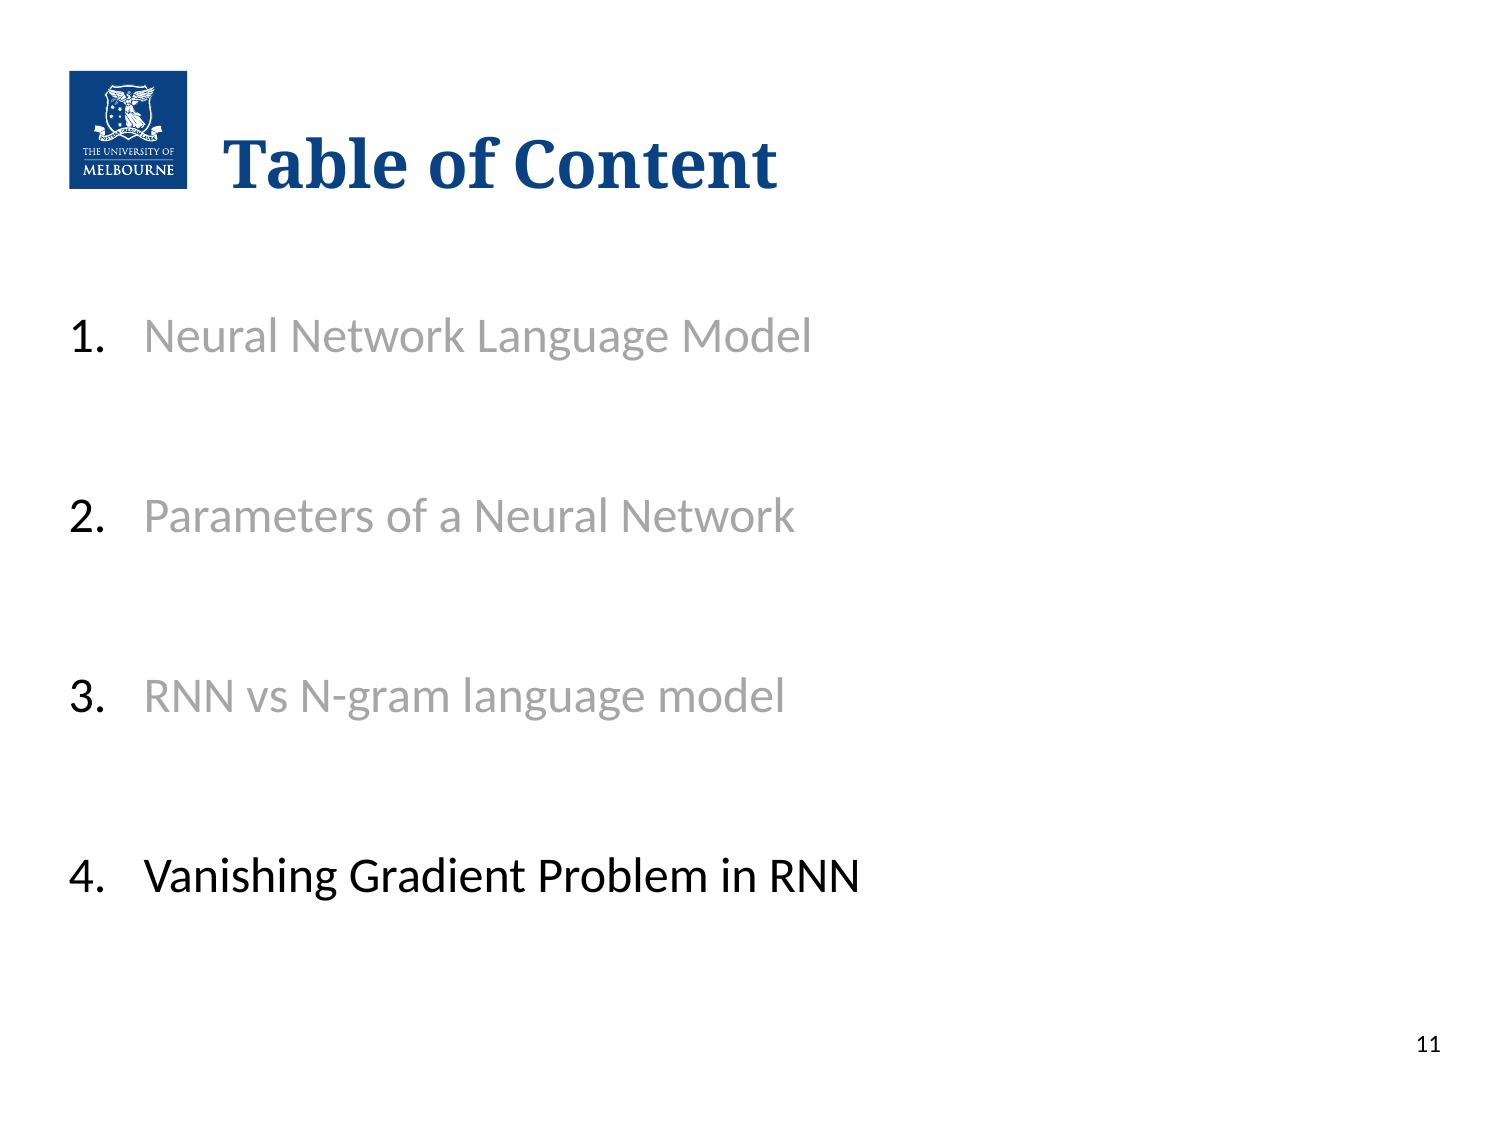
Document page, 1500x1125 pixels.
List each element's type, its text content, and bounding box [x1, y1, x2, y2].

list Neural Network Language Model Parameters of a Neural Network RNN vs N-gram language model Vanishing Gradient Problem in RNN [53, 294, 1443, 1013]
title Table of Content [208, 64, 1443, 211]
slide_number 11 [1348, 1012, 1442, 1073]
